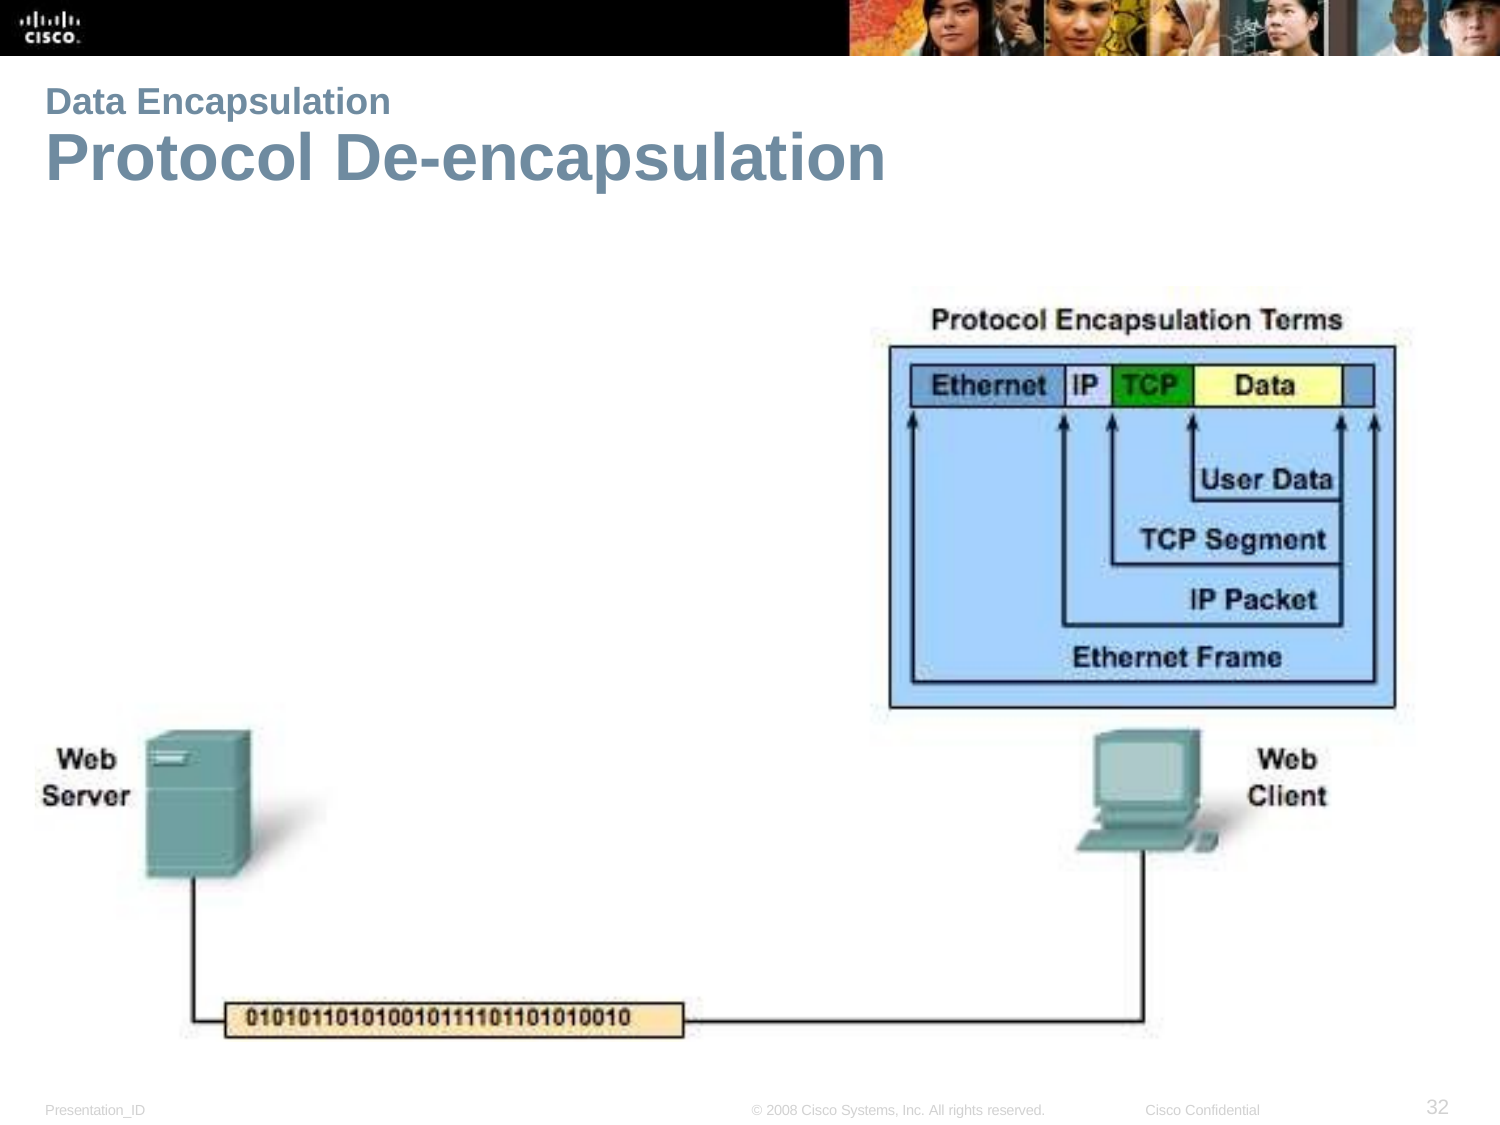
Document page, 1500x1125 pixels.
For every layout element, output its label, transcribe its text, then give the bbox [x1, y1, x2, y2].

text_box Cisco Confidential [1143, 1100, 1264, 1119]
text_box Data Encapsulation [43, 75, 396, 111]
title Protocol De-encapsulation [43, 111, 892, 286]
slide_number © 2008 Cisco Systems, Inc. All rights reserved. [749, 1100, 1058, 1125]
text_box [34, 286, 1418, 1042]
slide_number 32 [1422, 1093, 1454, 1125]
footer Presentation_ID [43, 1100, 151, 1125]
picture [0, 0, 1500, 56]
